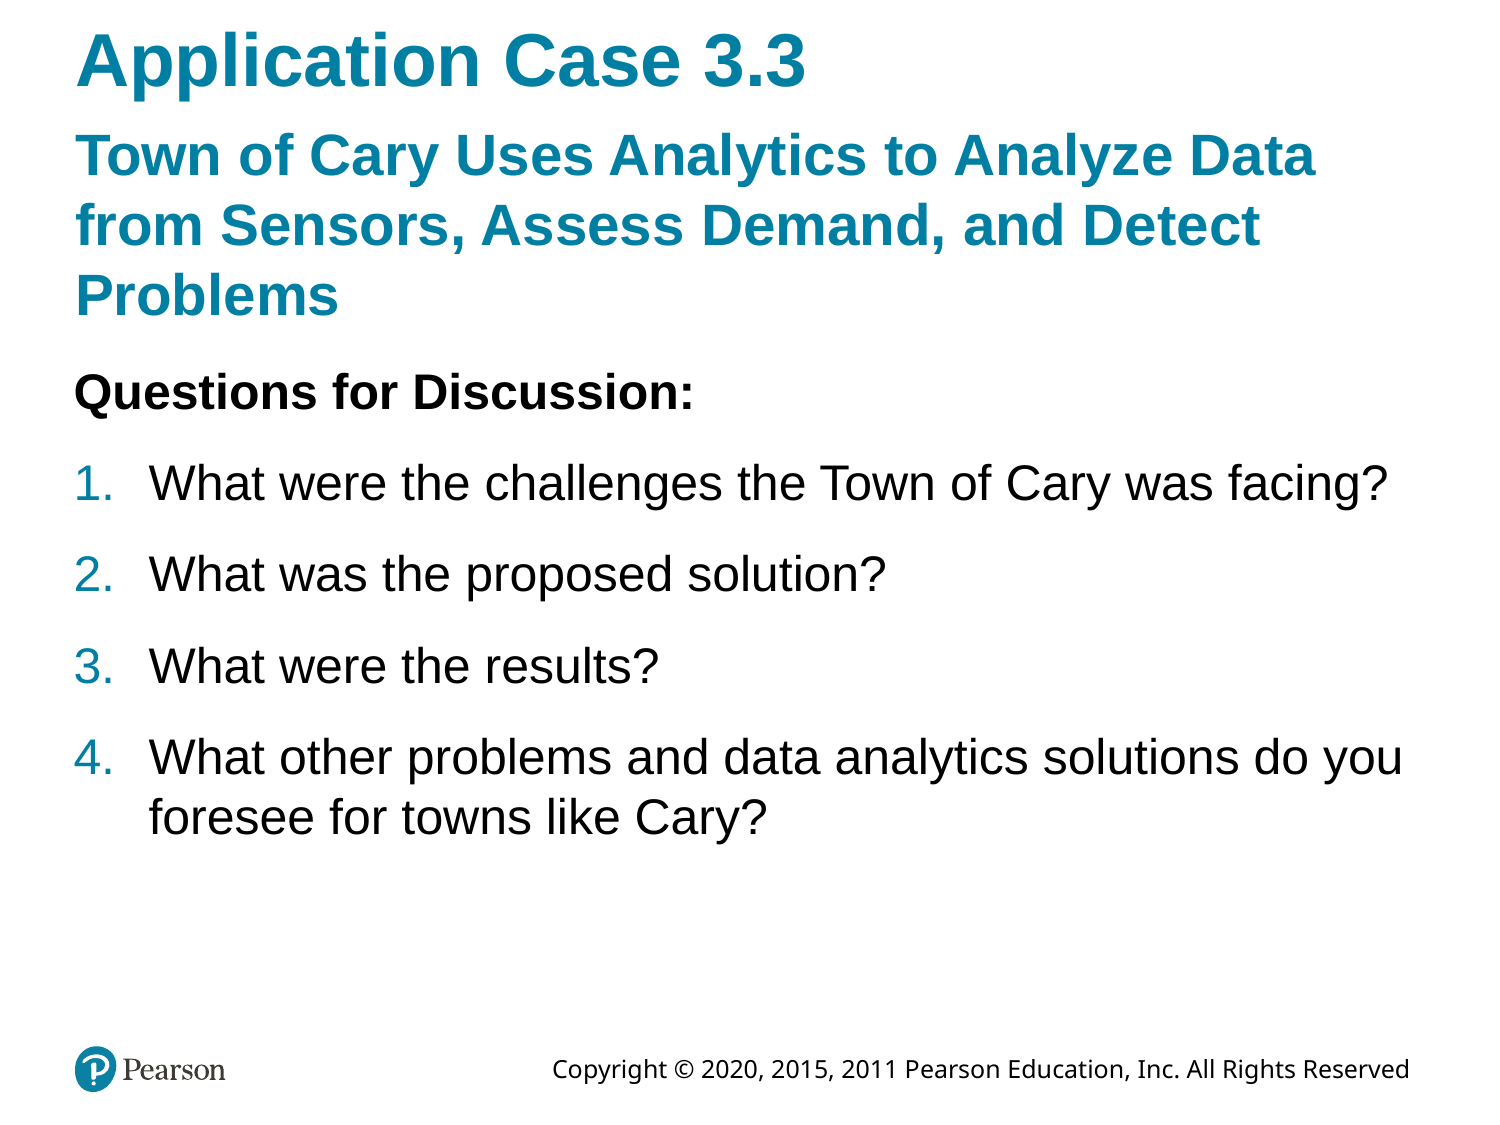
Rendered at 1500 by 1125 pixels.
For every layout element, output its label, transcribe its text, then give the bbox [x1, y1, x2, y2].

list Town of Cary Uses Analytics to Analyze Data from Sensors, Assess Demand, and Detect Problems [75, 117, 1413, 359]
list Questions for Discussion: What were the challenges the Town of Cary was facing? What was the proposed solution? What were the results? What other problems and data analytics solutions do you foresee for towns like Cary? [73, 359, 1413, 998]
title Application Case 3.3 [75, 0, 1413, 102]
